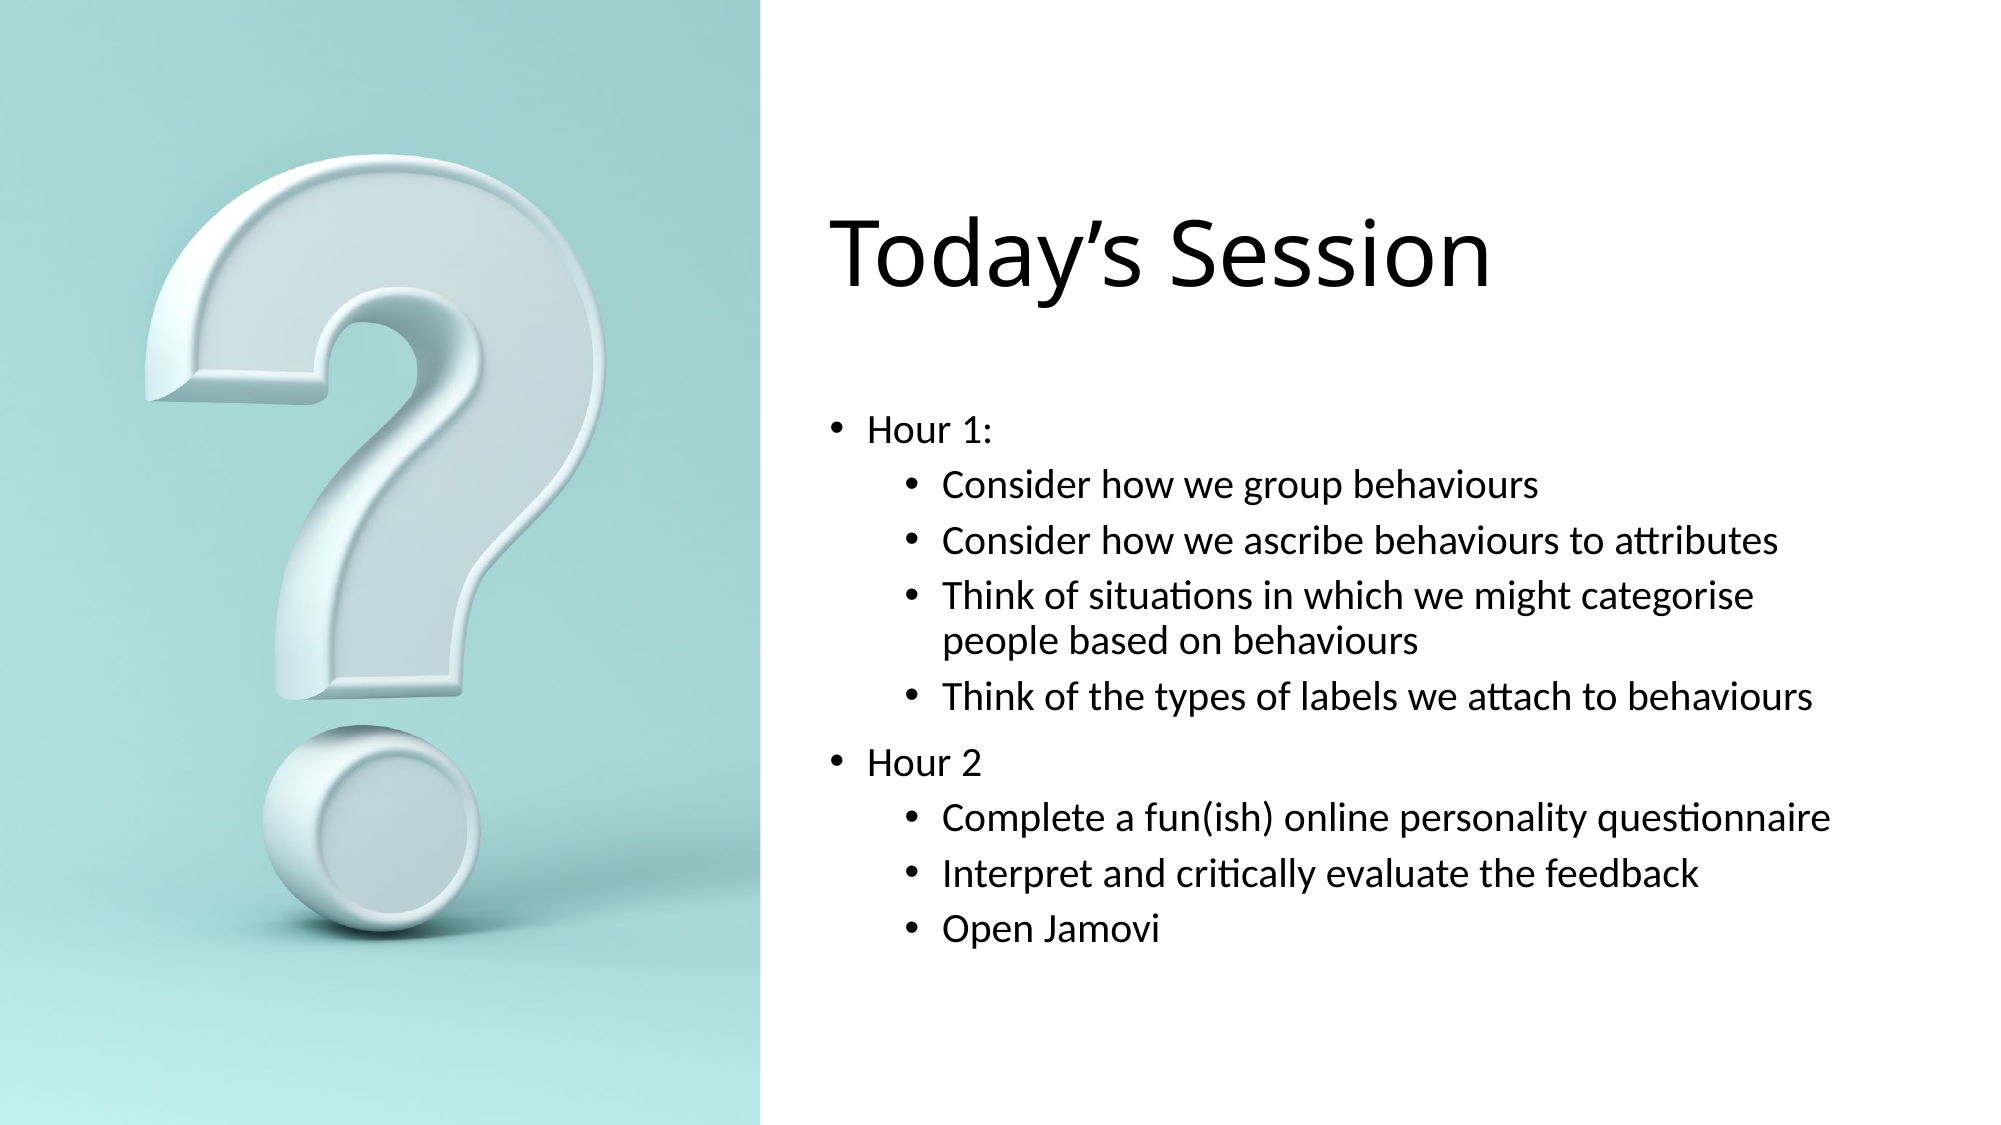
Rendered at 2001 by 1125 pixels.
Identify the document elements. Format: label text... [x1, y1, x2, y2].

list Hour 1: Consider how we group behaviours Consider how we ascribe behaviours to attributes Think of situations in which we might categorise people based on behaviours Think of the types of labels we attach to behaviours Hour 2 Complete a fun(ish) online personality questionnaire Interpret and critically evaluate the feedback Open Jamovi [814, 399, 1895, 1021]
title Today’s Session [814, 103, 1895, 315]
picture [0, 0, 761, 1125]
